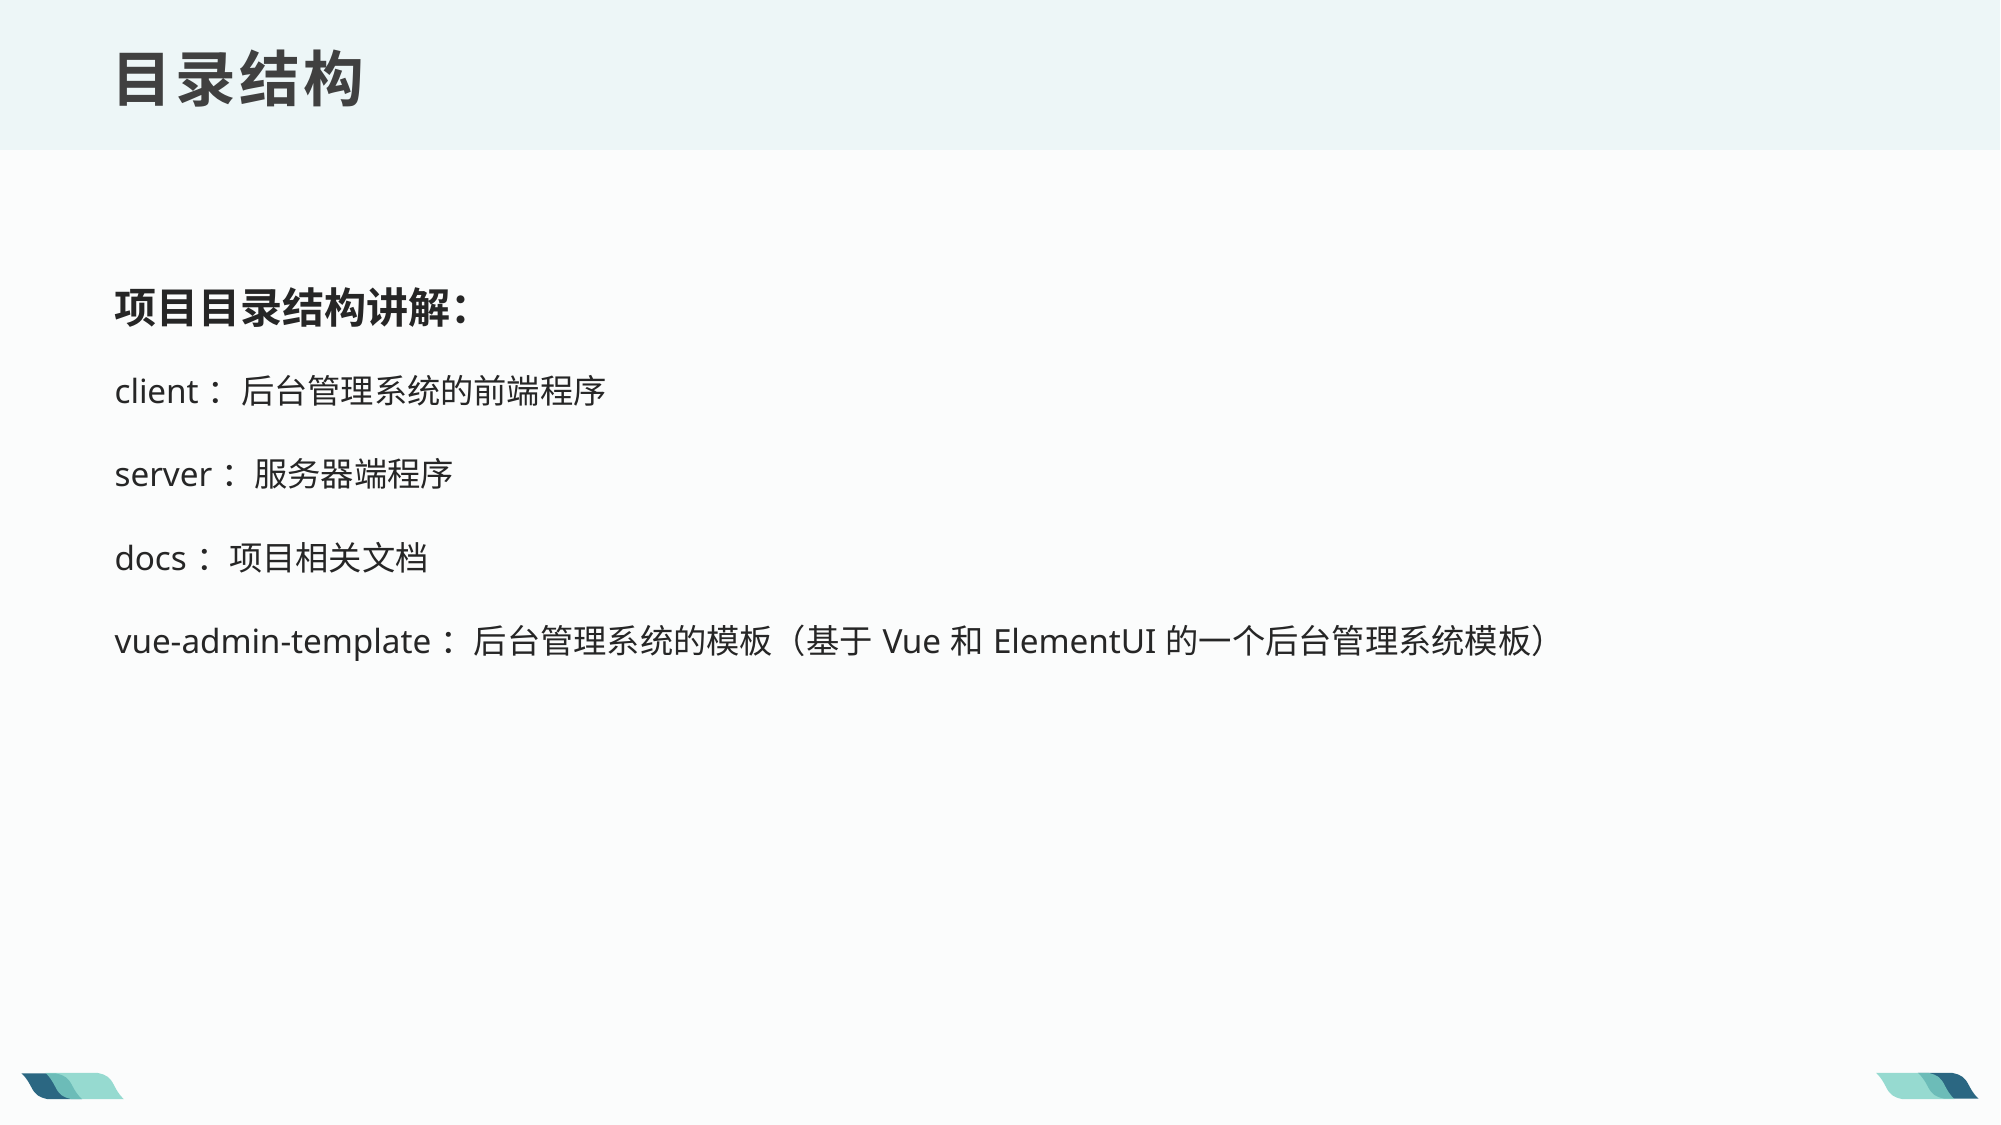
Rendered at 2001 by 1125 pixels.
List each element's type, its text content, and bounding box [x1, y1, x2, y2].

text_box client：后台管理系统的前端程序 server：服务器端程序 docs：项目相关文档 vue-admin-template：后台管理系统的模板（基于Vue和ElementUI的一个后台管理系统模板） [99, 342, 1935, 999]
text_box [0, 0, 2000, 151]
text_box 项目目录结构讲解： [99, 267, 908, 342]
text_box 目录结构 [99, 25, 1901, 125]
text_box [21, 1072, 1979, 1100]
